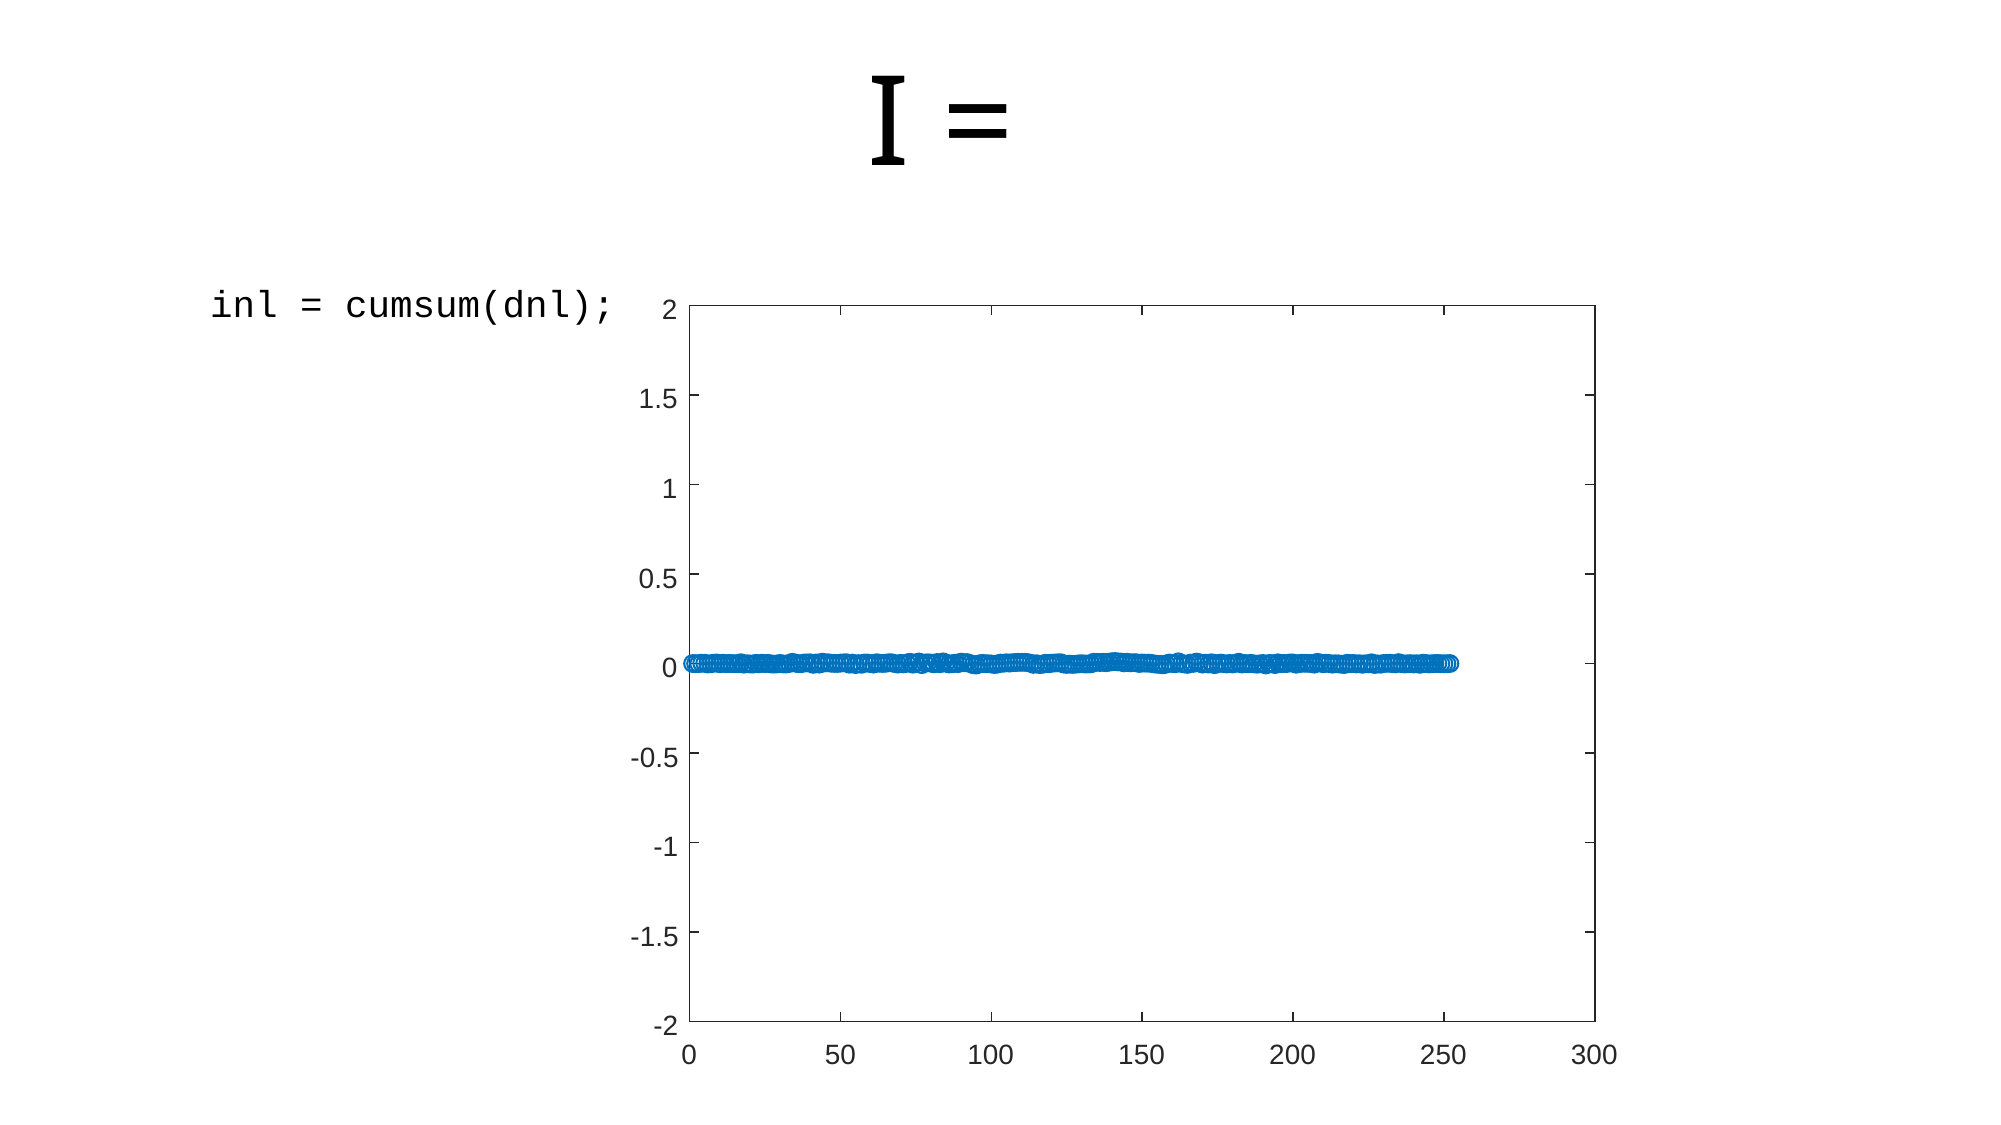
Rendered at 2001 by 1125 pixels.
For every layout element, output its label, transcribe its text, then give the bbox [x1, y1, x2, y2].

picture [537, 240, 1704, 1116]
text_box inl = cumsum(dnl); [195, 273, 537, 378]
